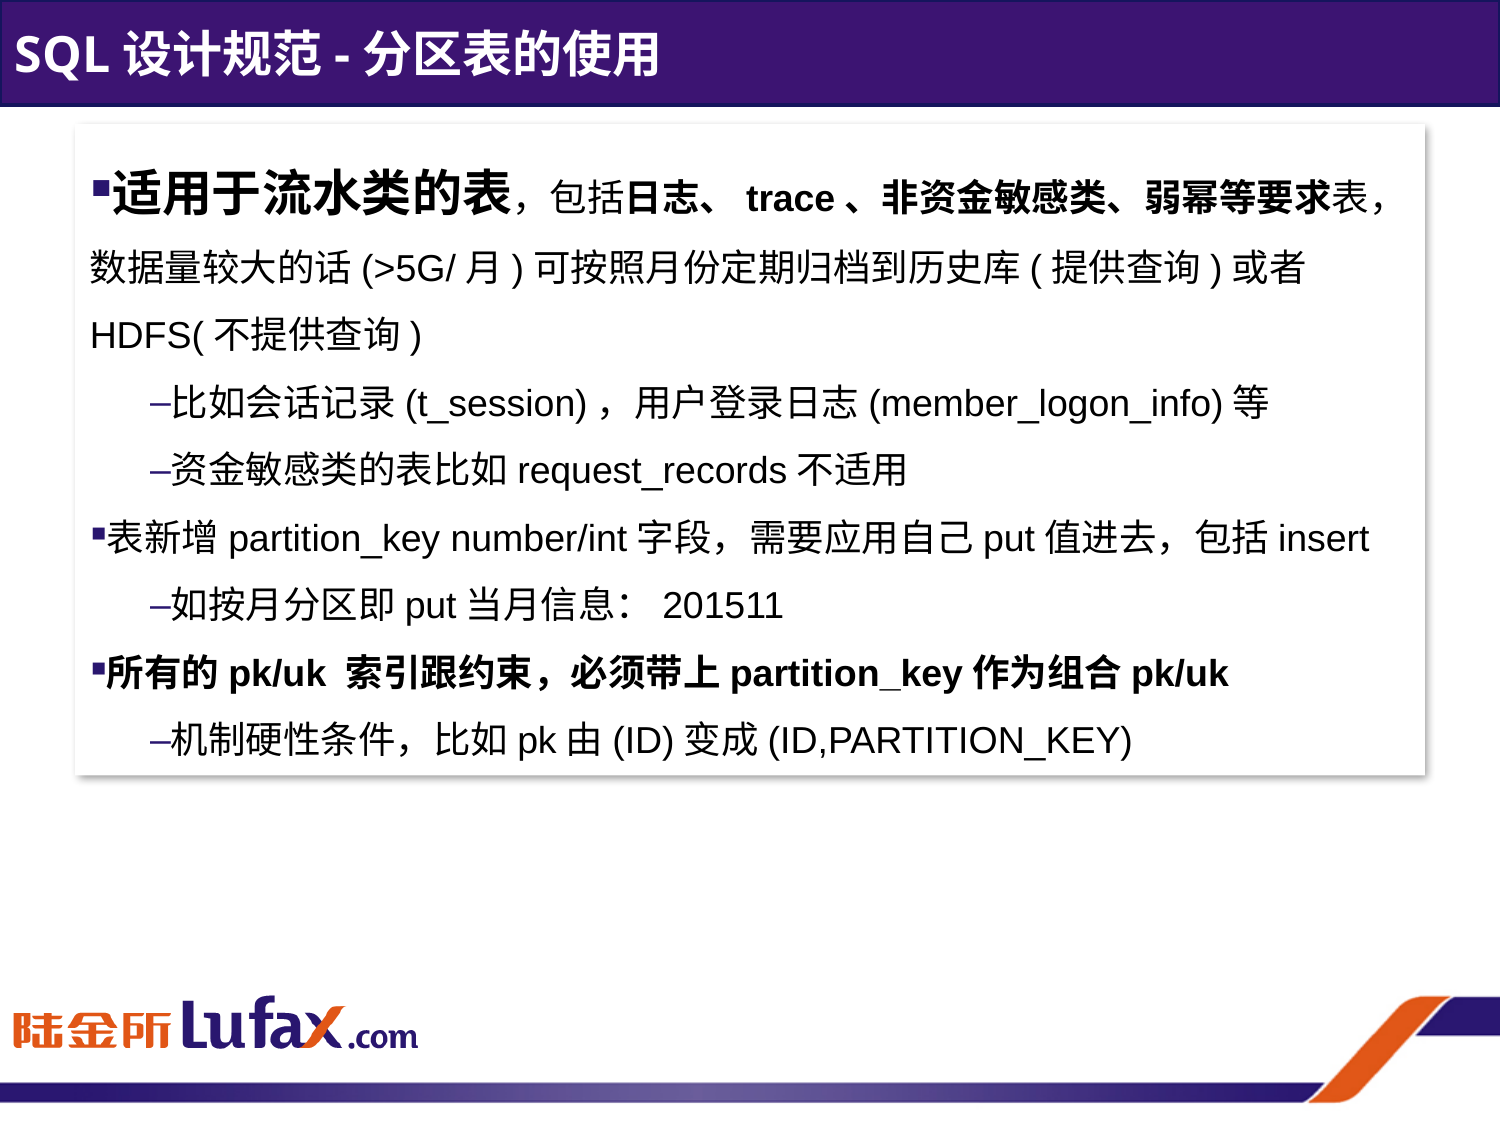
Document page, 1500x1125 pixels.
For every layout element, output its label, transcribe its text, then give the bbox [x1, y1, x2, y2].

picture [0, 960, 1500, 1112]
list 适用于流水类的表，包括日志、trace、非资金敏感类、弱幂等要求表，数据量较大的话(>5G/月)可按照月份定期归档到历史库(提供查询)或者HDFS(不提供查询) 比如会话记录(t_session)，用户登录日志(member_logon_info)等 资金敏感类的表比如request_records不适用 表新增partition_key number/int字段，需要应用自己put值进去，包括insert 如按月分区即put当月信息：201511 所有的pk/uk 索引跟约束，必须带上partition_key作为组合pk/uk 机制硬性条件，比如pk由(ID)变成(ID,PARTITION_KEY) [74, 123, 1426, 776]
text_box SQL设计规范-分区表的使用 [0, 0, 1500, 107]
